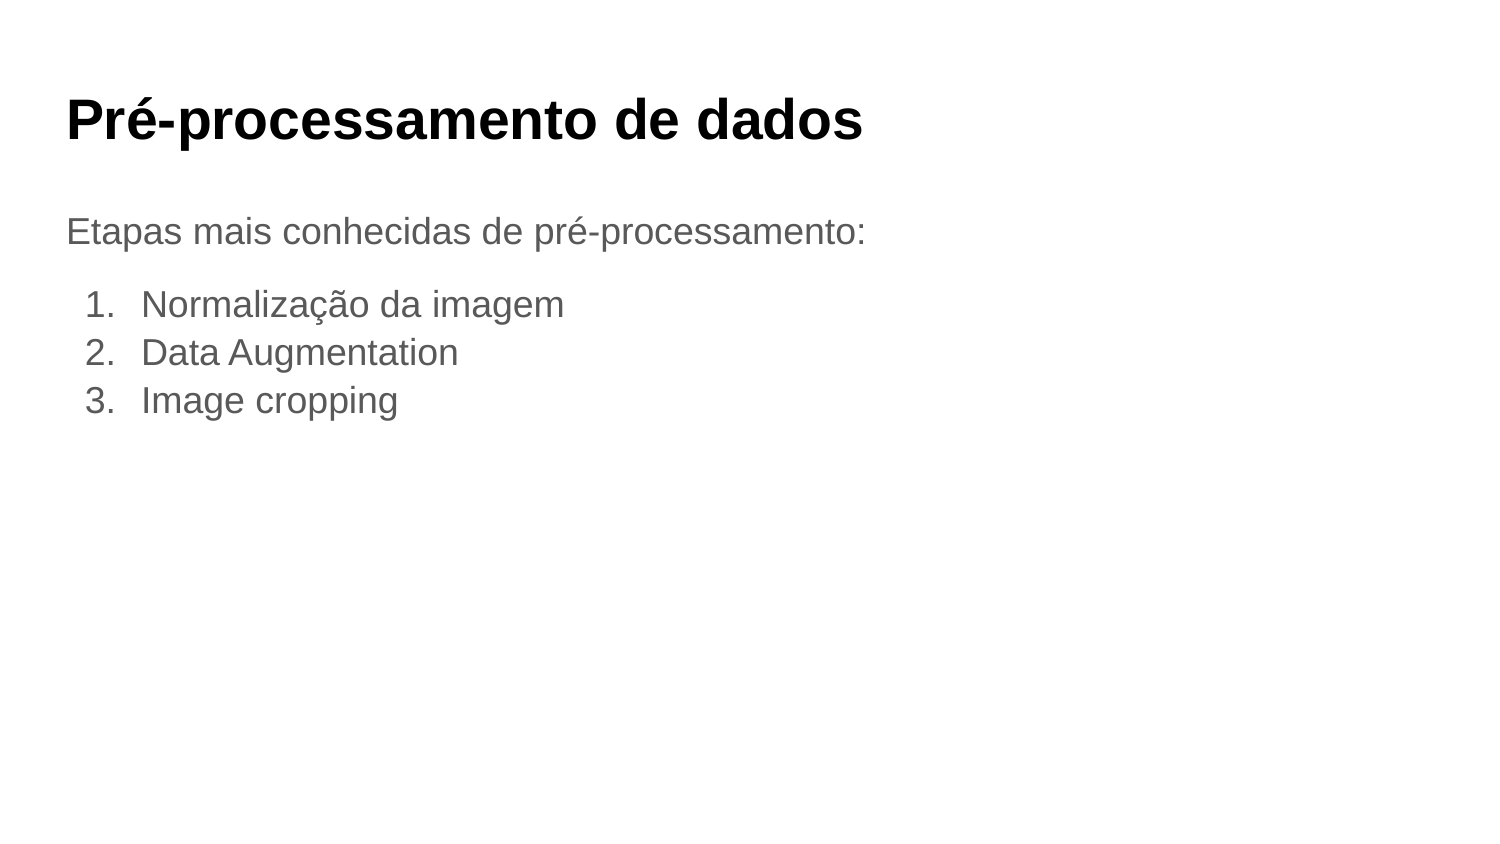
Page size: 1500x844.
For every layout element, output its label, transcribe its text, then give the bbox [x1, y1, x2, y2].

list Etapas mais conhecidas de pré-processamento: Normalização da imagem Data Augmentation Image cropping [51, 189, 1449, 750]
title Pré-processamento de dados [51, 72, 1449, 167]
